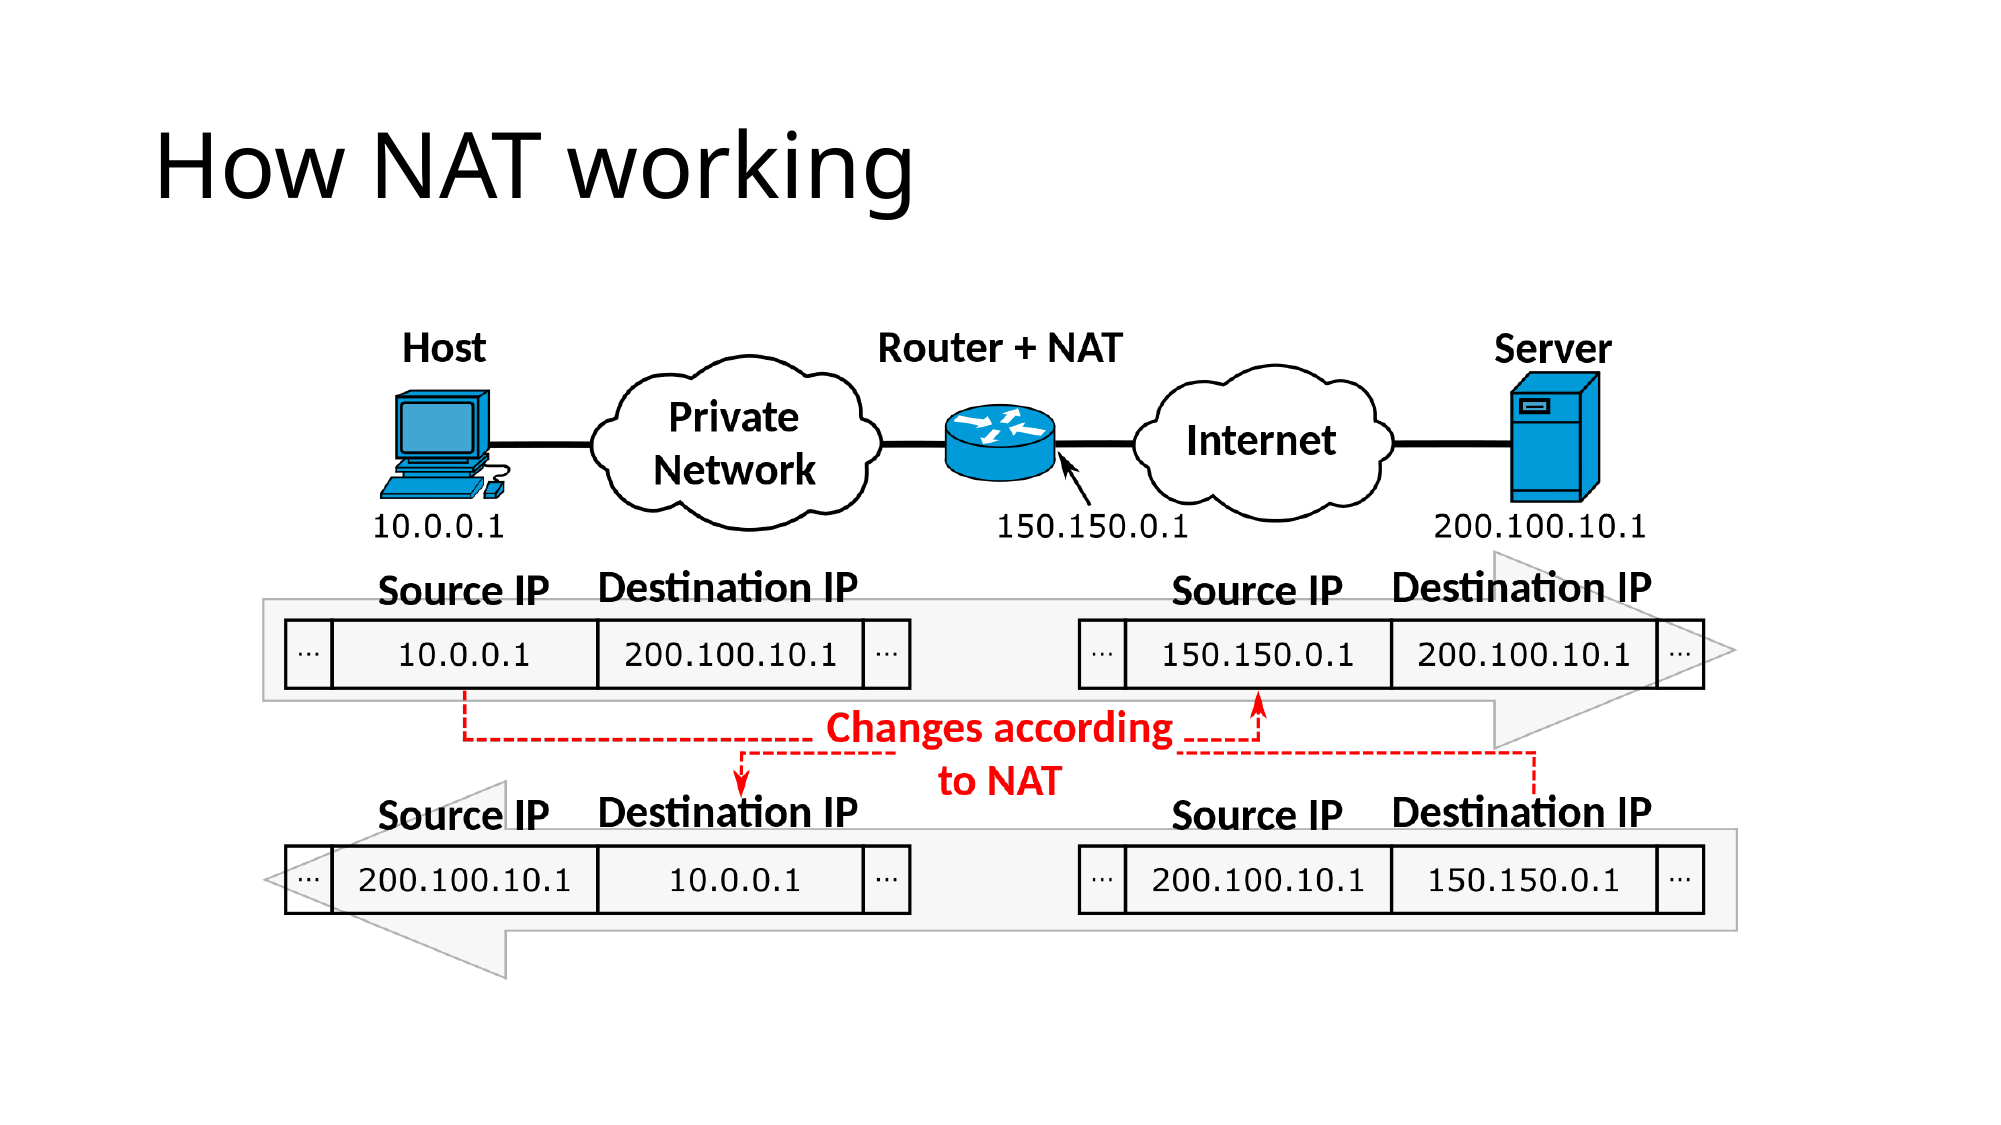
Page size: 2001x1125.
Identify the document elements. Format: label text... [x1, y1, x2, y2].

title How NAT working [137, 59, 1863, 278]
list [228, 299, 1772, 1014]
